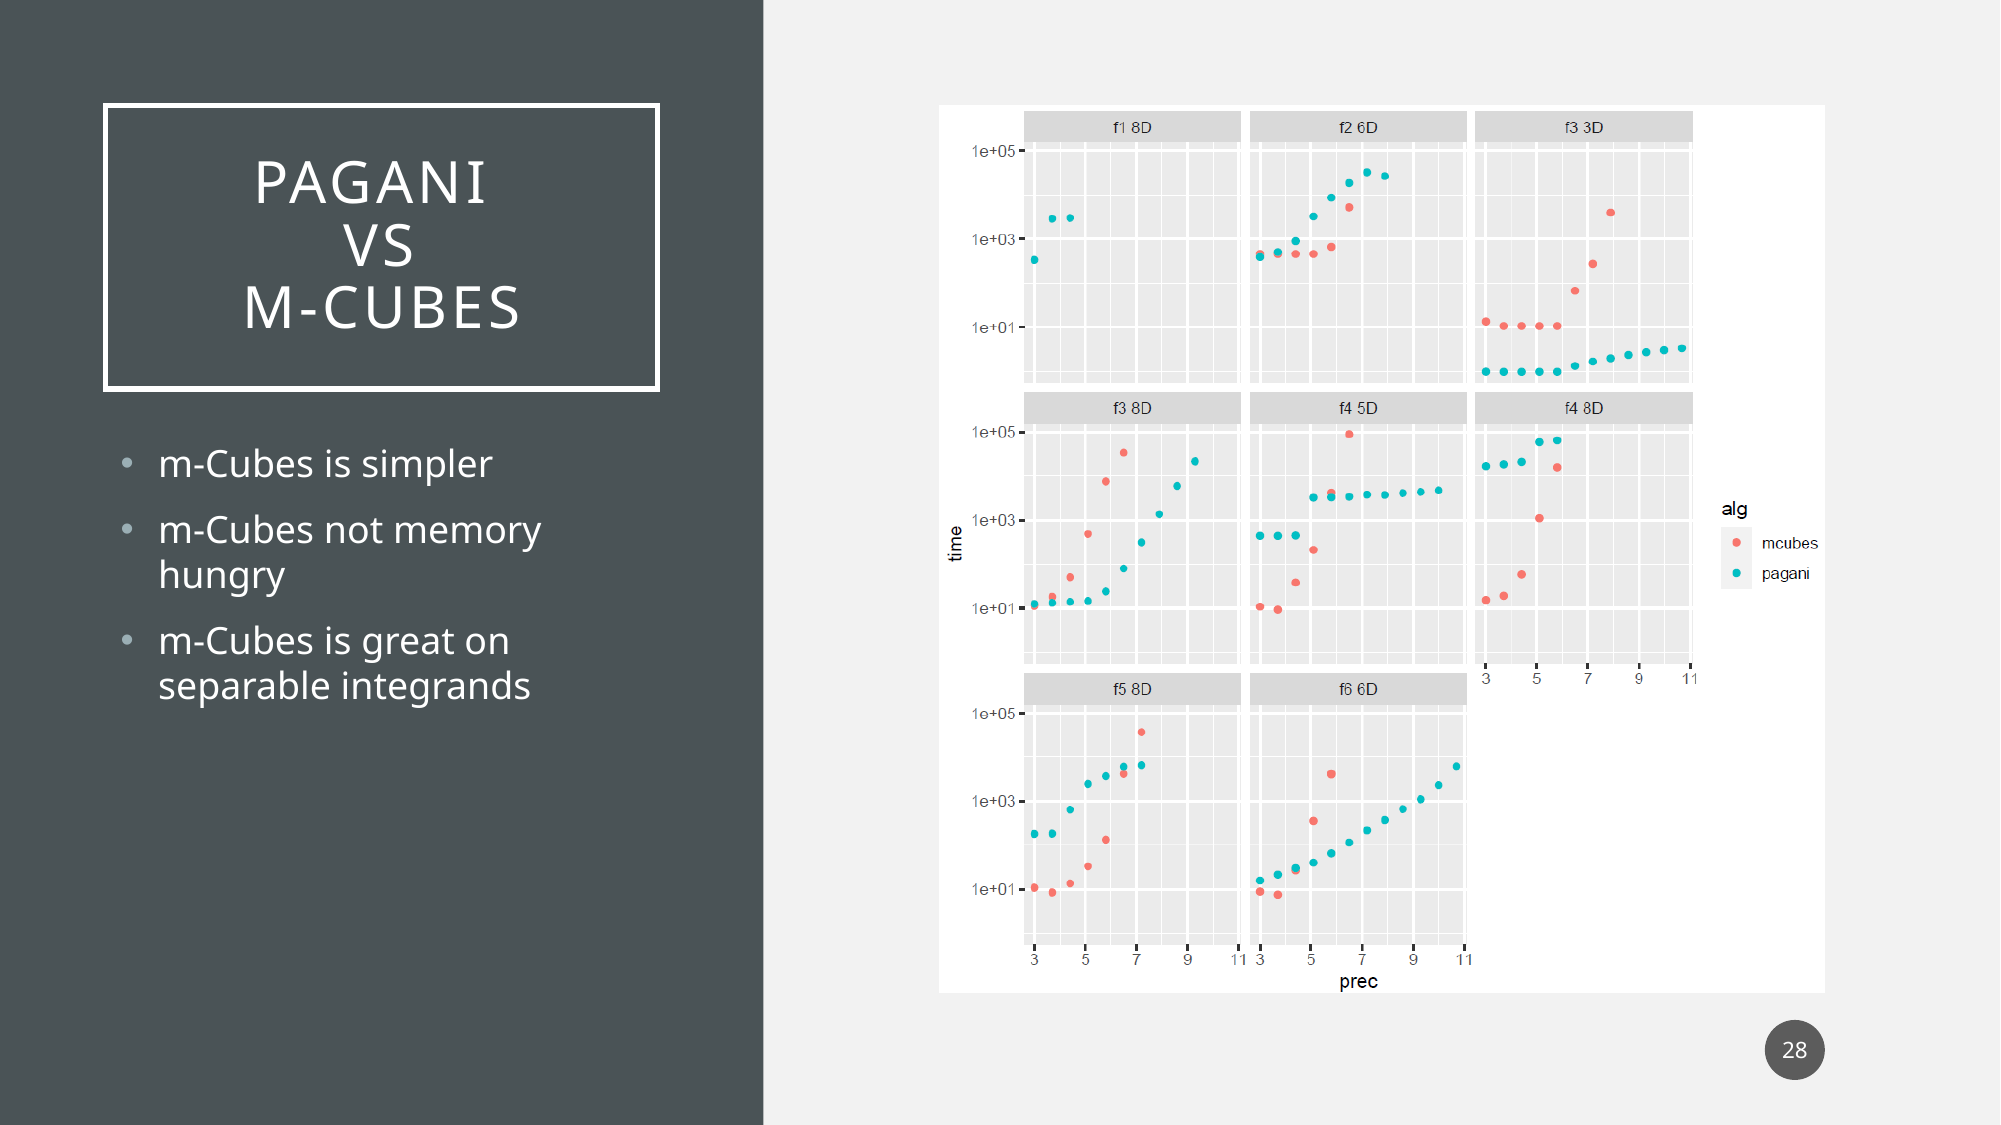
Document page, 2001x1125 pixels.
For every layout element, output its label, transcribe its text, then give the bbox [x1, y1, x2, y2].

text_box [0, 0, 764, 1125]
text_box [764, 0, 2000, 1125]
list m-Cubes is simpler m-Cubes not memory hungry m-Cubes is great on separable integrands [105, 432, 658, 994]
picture [939, 105, 1825, 993]
title PAGANI vs M-CUBES [103, 103, 660, 392]
slide_number 28 [1764, 1019, 1825, 1080]
